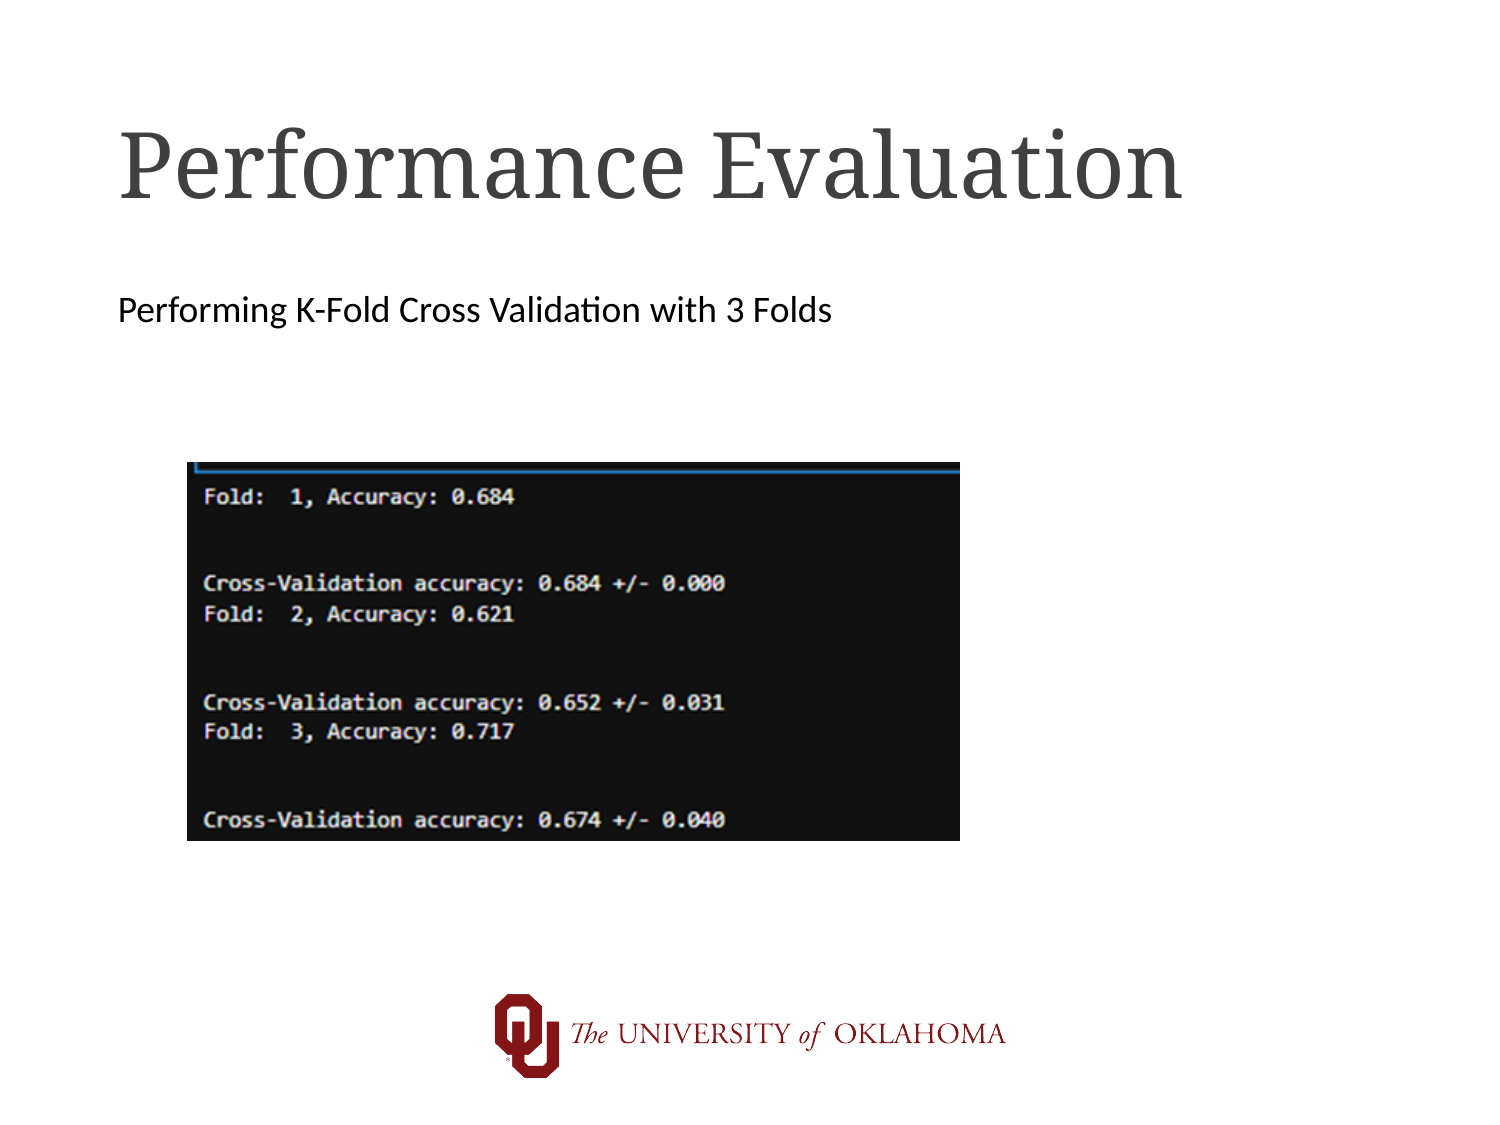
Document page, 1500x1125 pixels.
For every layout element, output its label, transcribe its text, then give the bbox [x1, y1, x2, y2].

text_box Performing K-Fold Cross Validation with 3 Folds [103, 277, 1145, 337]
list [187, 462, 960, 841]
title Performance Evaluation [103, 59, 1397, 278]
picture [469, 871, 1032, 1125]
